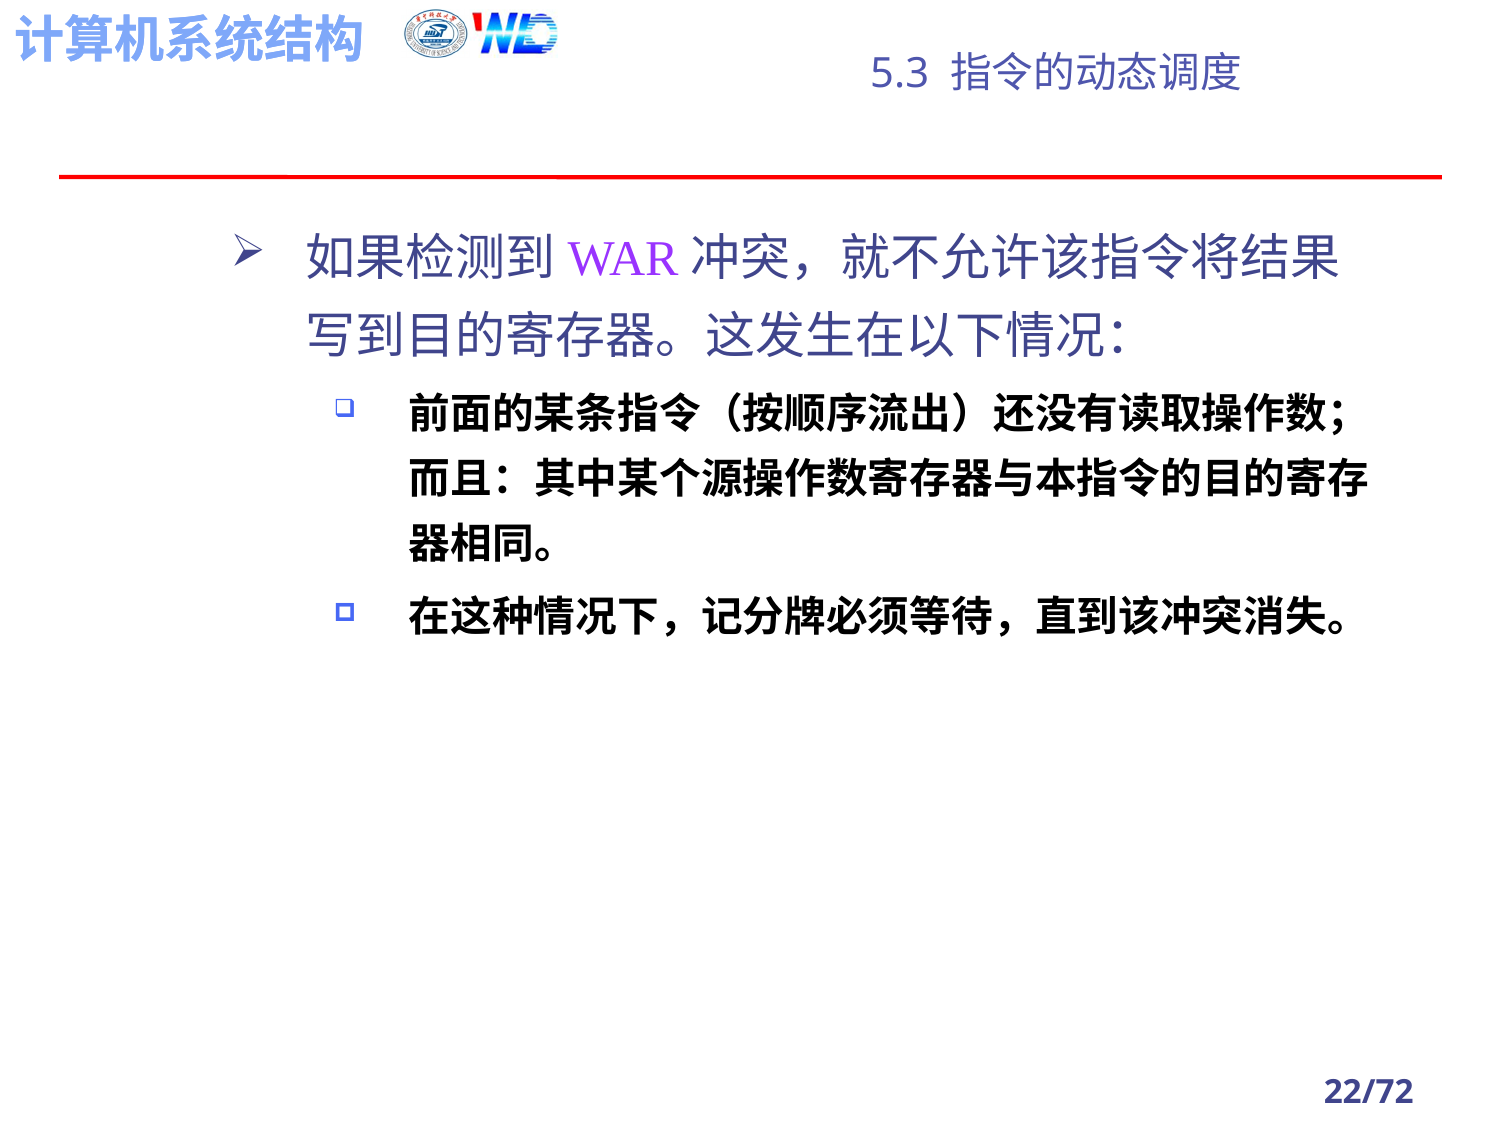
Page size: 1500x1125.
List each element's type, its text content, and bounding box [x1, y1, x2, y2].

picture [401, 9, 558, 58]
title 5.3 指令的动态调度 [637, 40, 1476, 104]
list 如果检测到WAR冲突，就不允许该指令将结果写到目的寄存器。这发生在以下情况： 前面的某条指令（按顺序流出）还没有读取操作数；而且：其中某个源操作数寄存器与本指令的目的寄存器相同。 在这种情况下，记分牌必须等待，直到该冲突消失。 [112, 199, 1388, 1013]
